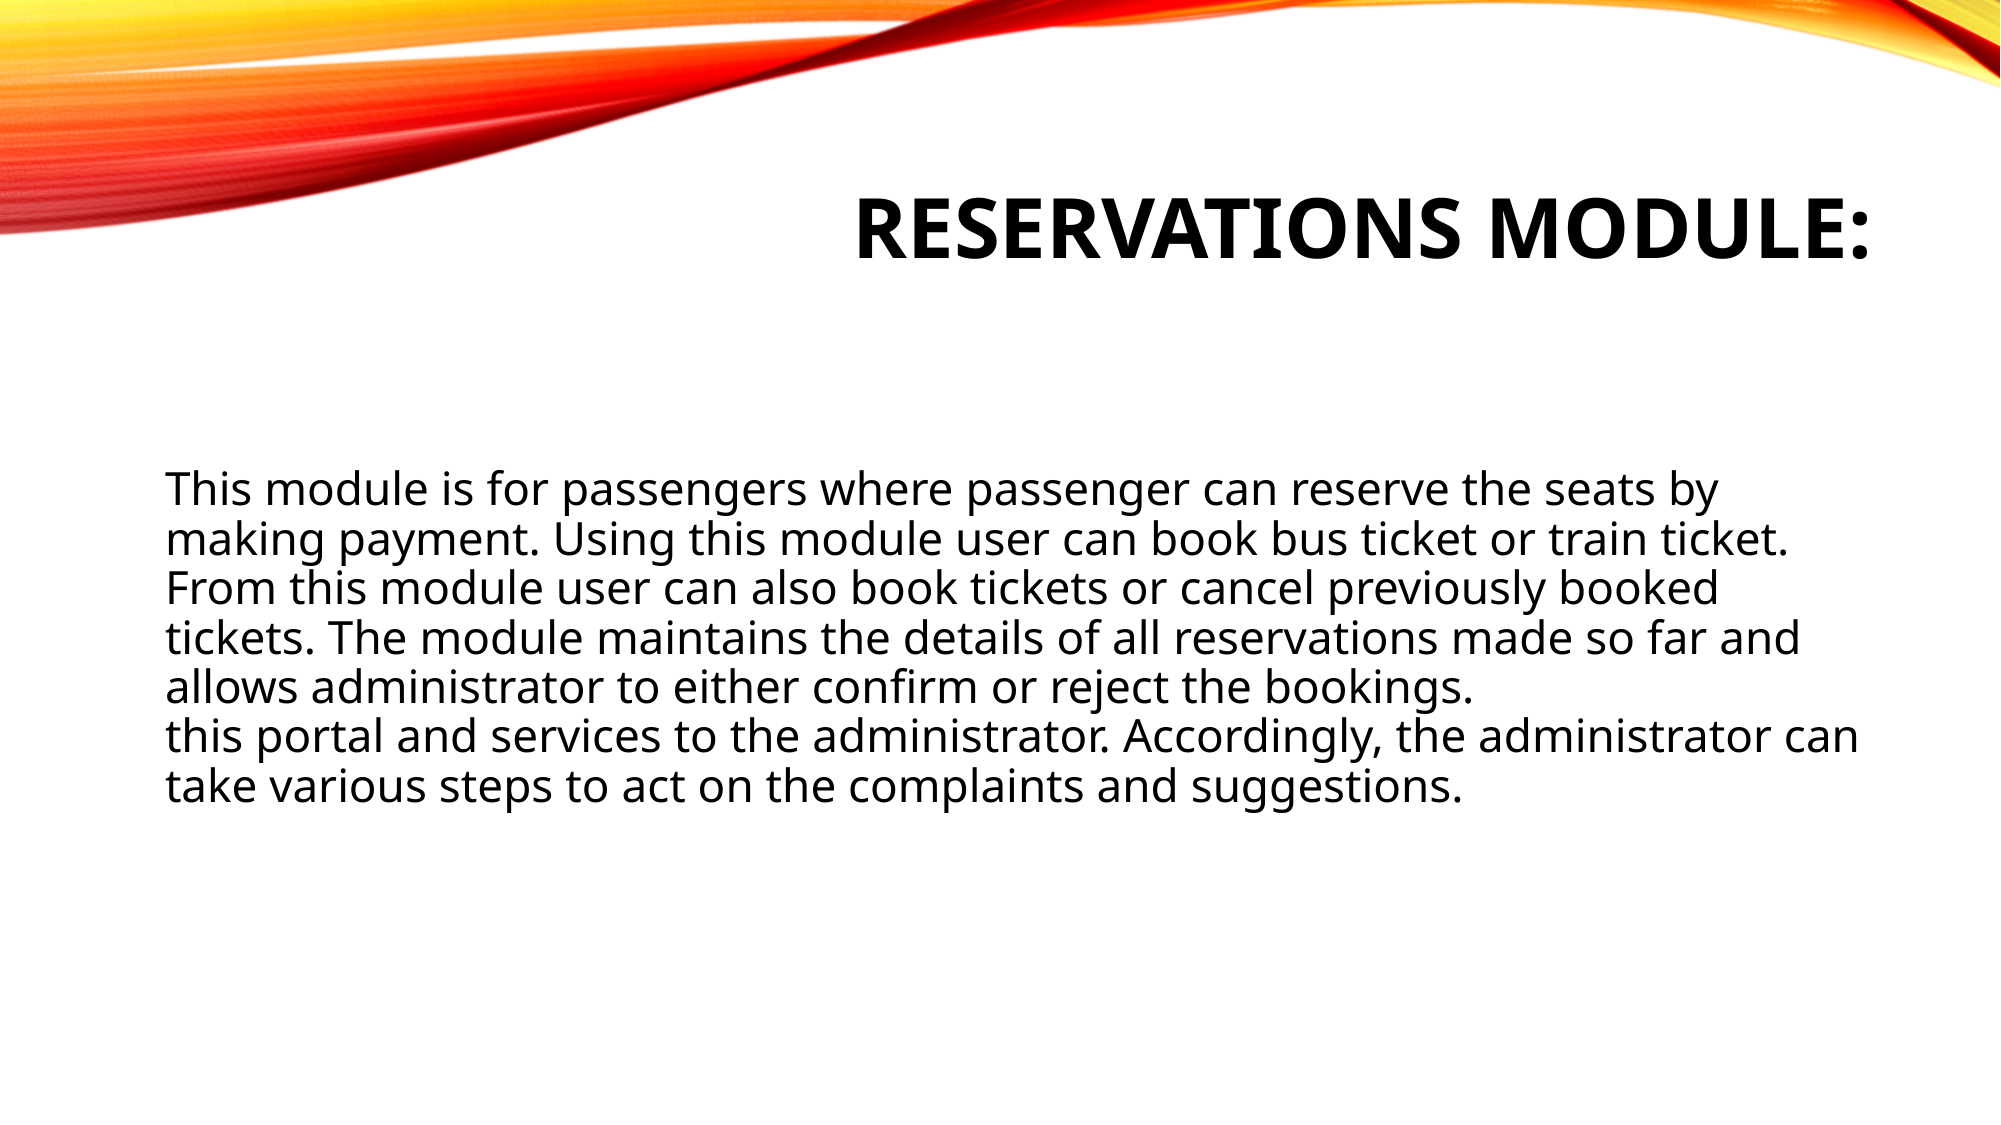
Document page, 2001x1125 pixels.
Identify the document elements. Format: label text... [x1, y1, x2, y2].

title Reservations module: [474, 125, 1888, 338]
list This module is for passengers where passenger can reserve the seats by making payment. Using this module user can book bus ticket or train ticket. From this module user can also book tickets or cancel previously booked tickets. The module maintains the details of all reservations made so far and allows administrator to either confirm or reject the bookings. this portal and services to the administrator. Accordingly, the administrator can take various steps to act on the complaints and suggestions. [112, 360, 1888, 1021]
picture [0, 0, 2000, 237]
